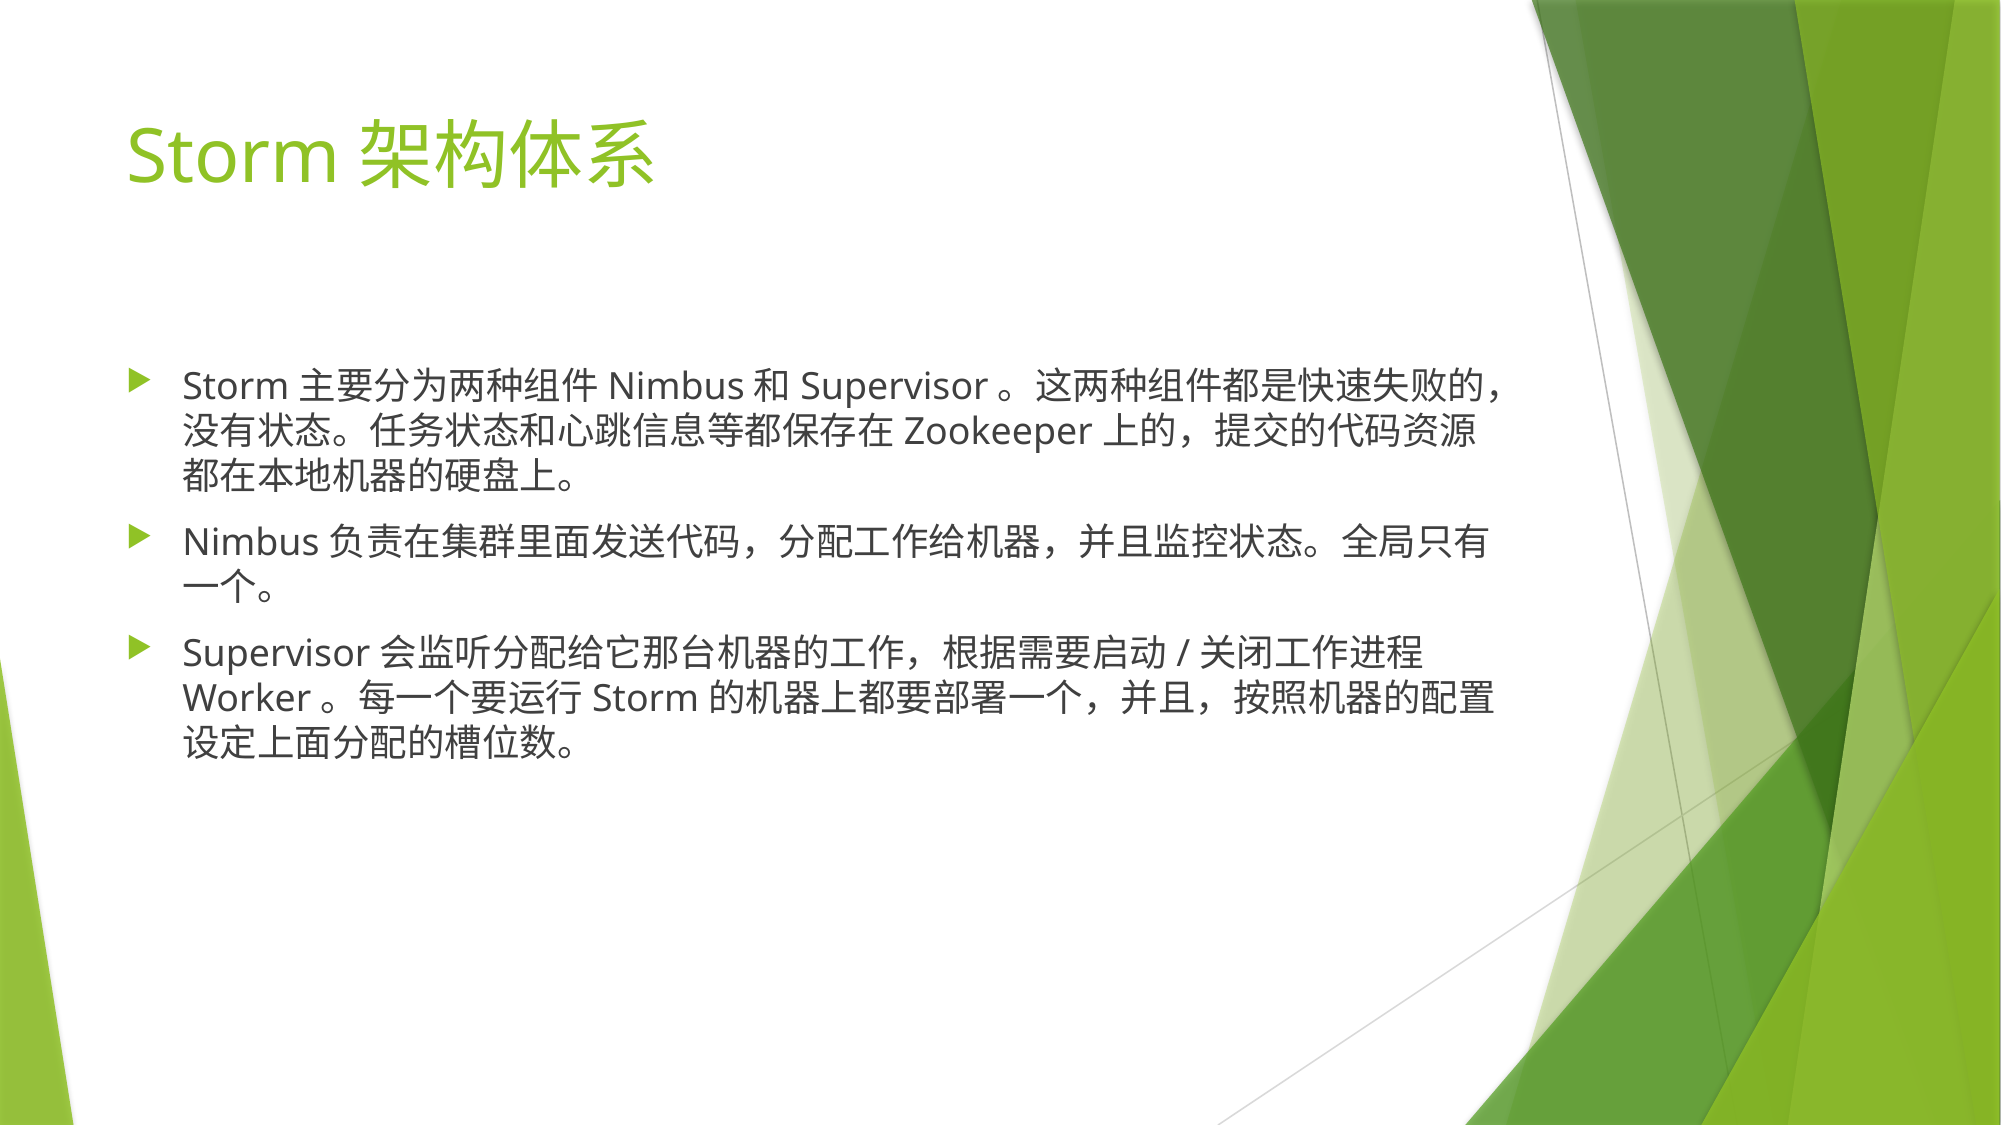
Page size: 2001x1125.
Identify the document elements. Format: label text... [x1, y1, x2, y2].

title Storm架构体系 [111, 99, 1522, 317]
list Storm主要分为两种组件Nimbus和Supervisor。这两种组件都是快速失败的，没有状态。任务状态和心跳信息等都保存在Zookeeper上的，提交的代码资源都在本地机器的硬盘上。 Nimbus负责在集群里面发送代码，分配工作给机器，并且监控状态。全局只有一个。 Supervisor会监听分配给它那台机器的工作，根据需要启动/关闭工作进程Worker。每一个要运行Storm的机器上都要部署一个，并且，按照机器的配置设定上面分配的槽位数。 [111, 354, 1522, 992]
